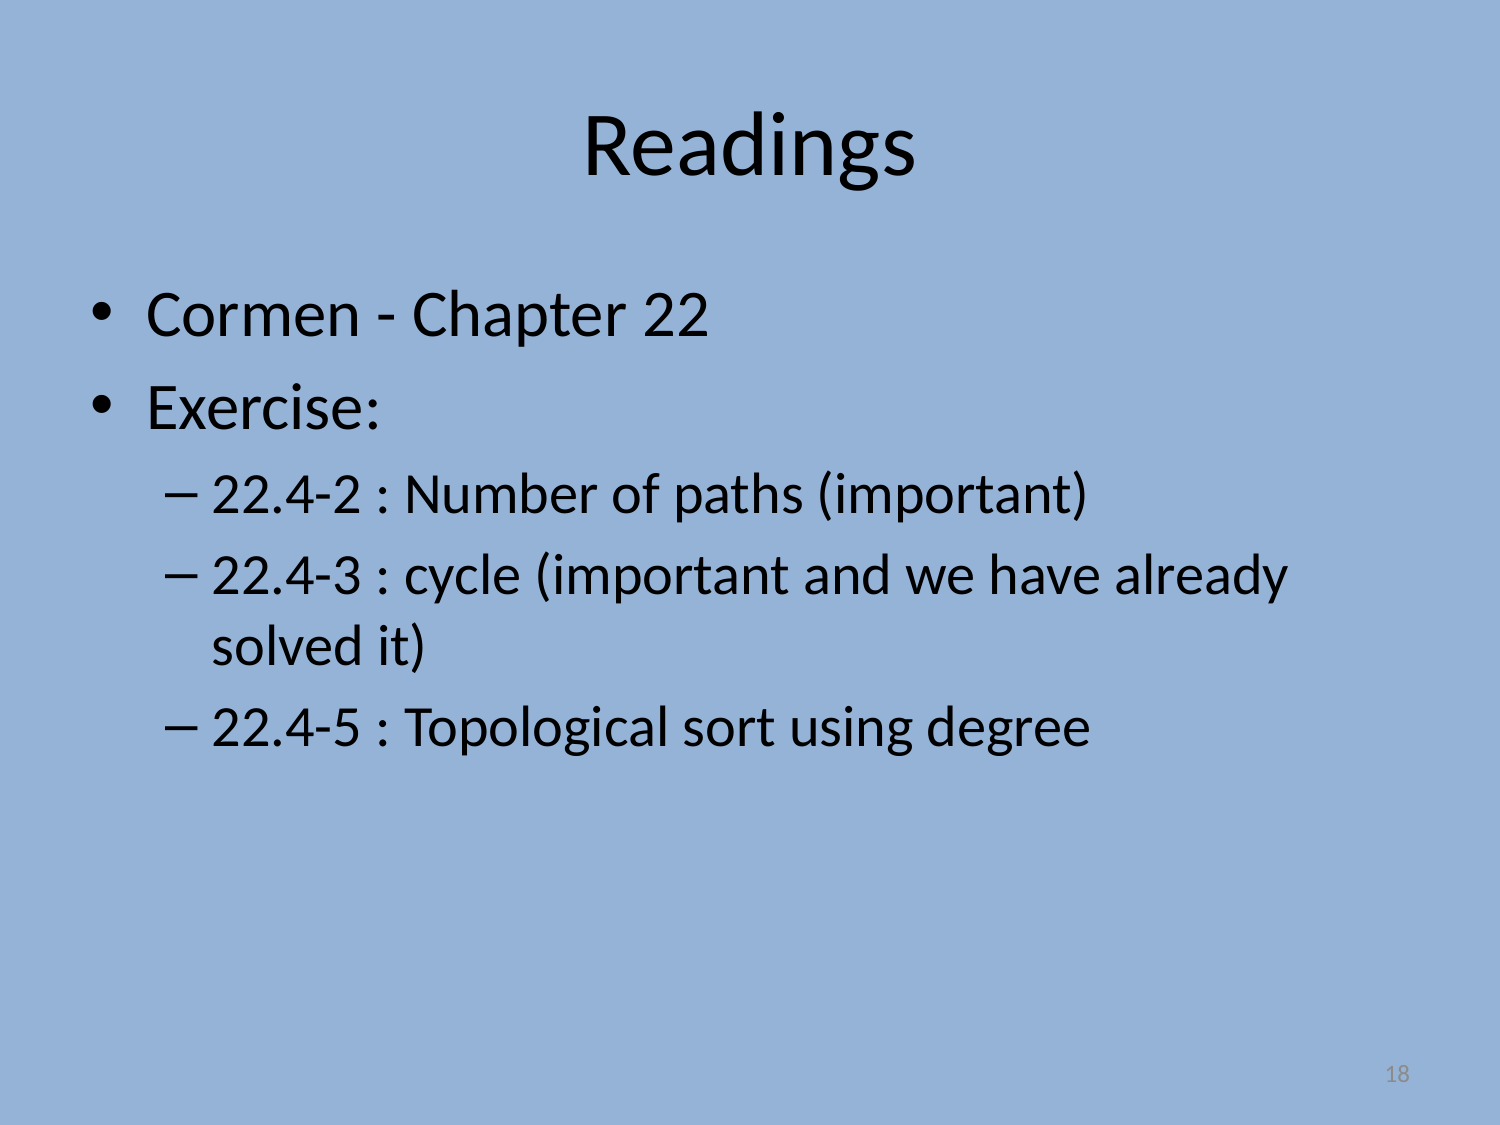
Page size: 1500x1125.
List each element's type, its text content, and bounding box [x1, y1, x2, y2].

slide_number 18 [1074, 1042, 1425, 1103]
title Readings [75, 45, 1425, 233]
list Cormen - Chapter 22 Exercise: 22.4-2 : Number of paths (important) 22.4-3 : cycle (important and we have already solved it) 22.4-5 : Topological sort using degree [75, 262, 1425, 1005]
